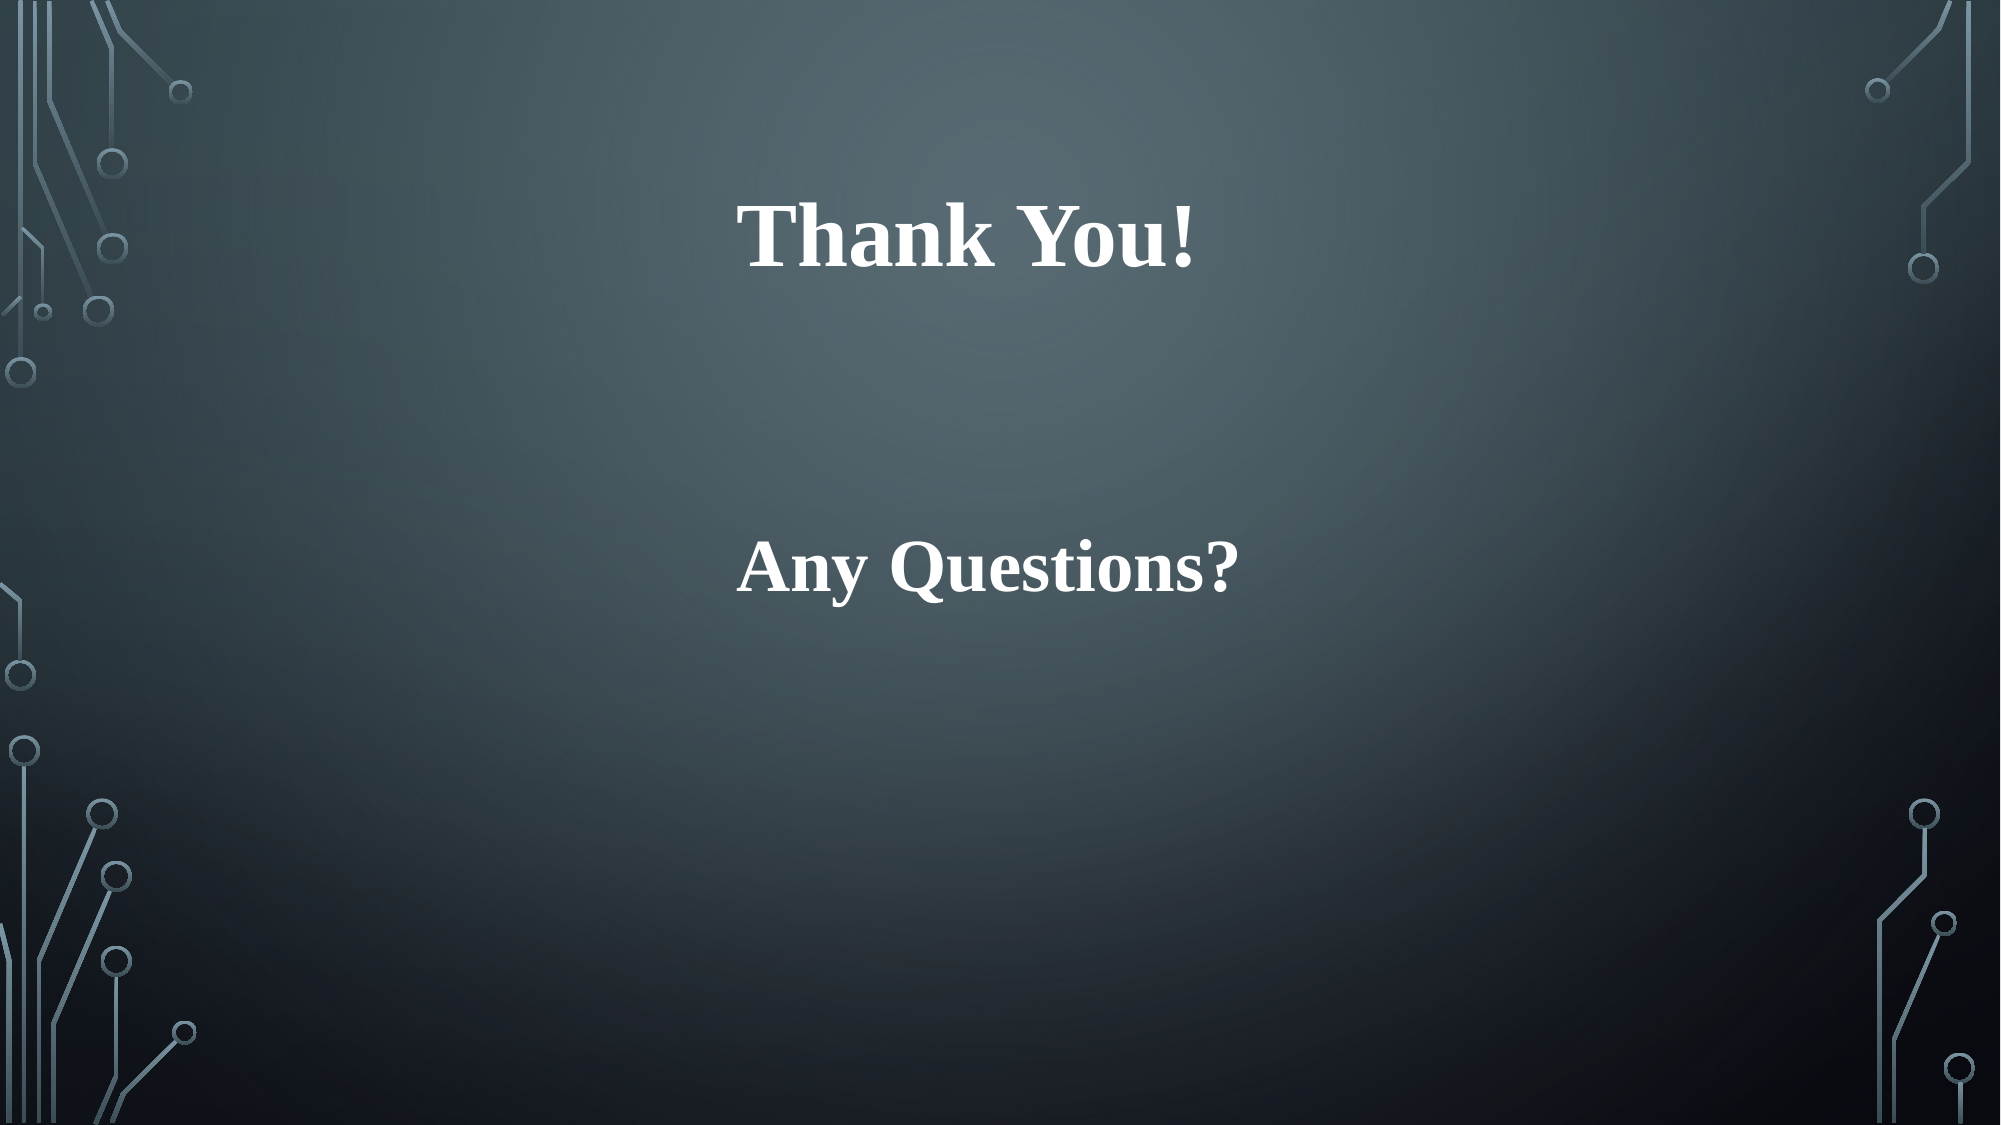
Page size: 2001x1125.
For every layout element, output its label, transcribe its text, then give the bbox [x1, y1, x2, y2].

text_box Any Questions? [721, 509, 1361, 615]
text_box Thank You! [721, 167, 1236, 293]
